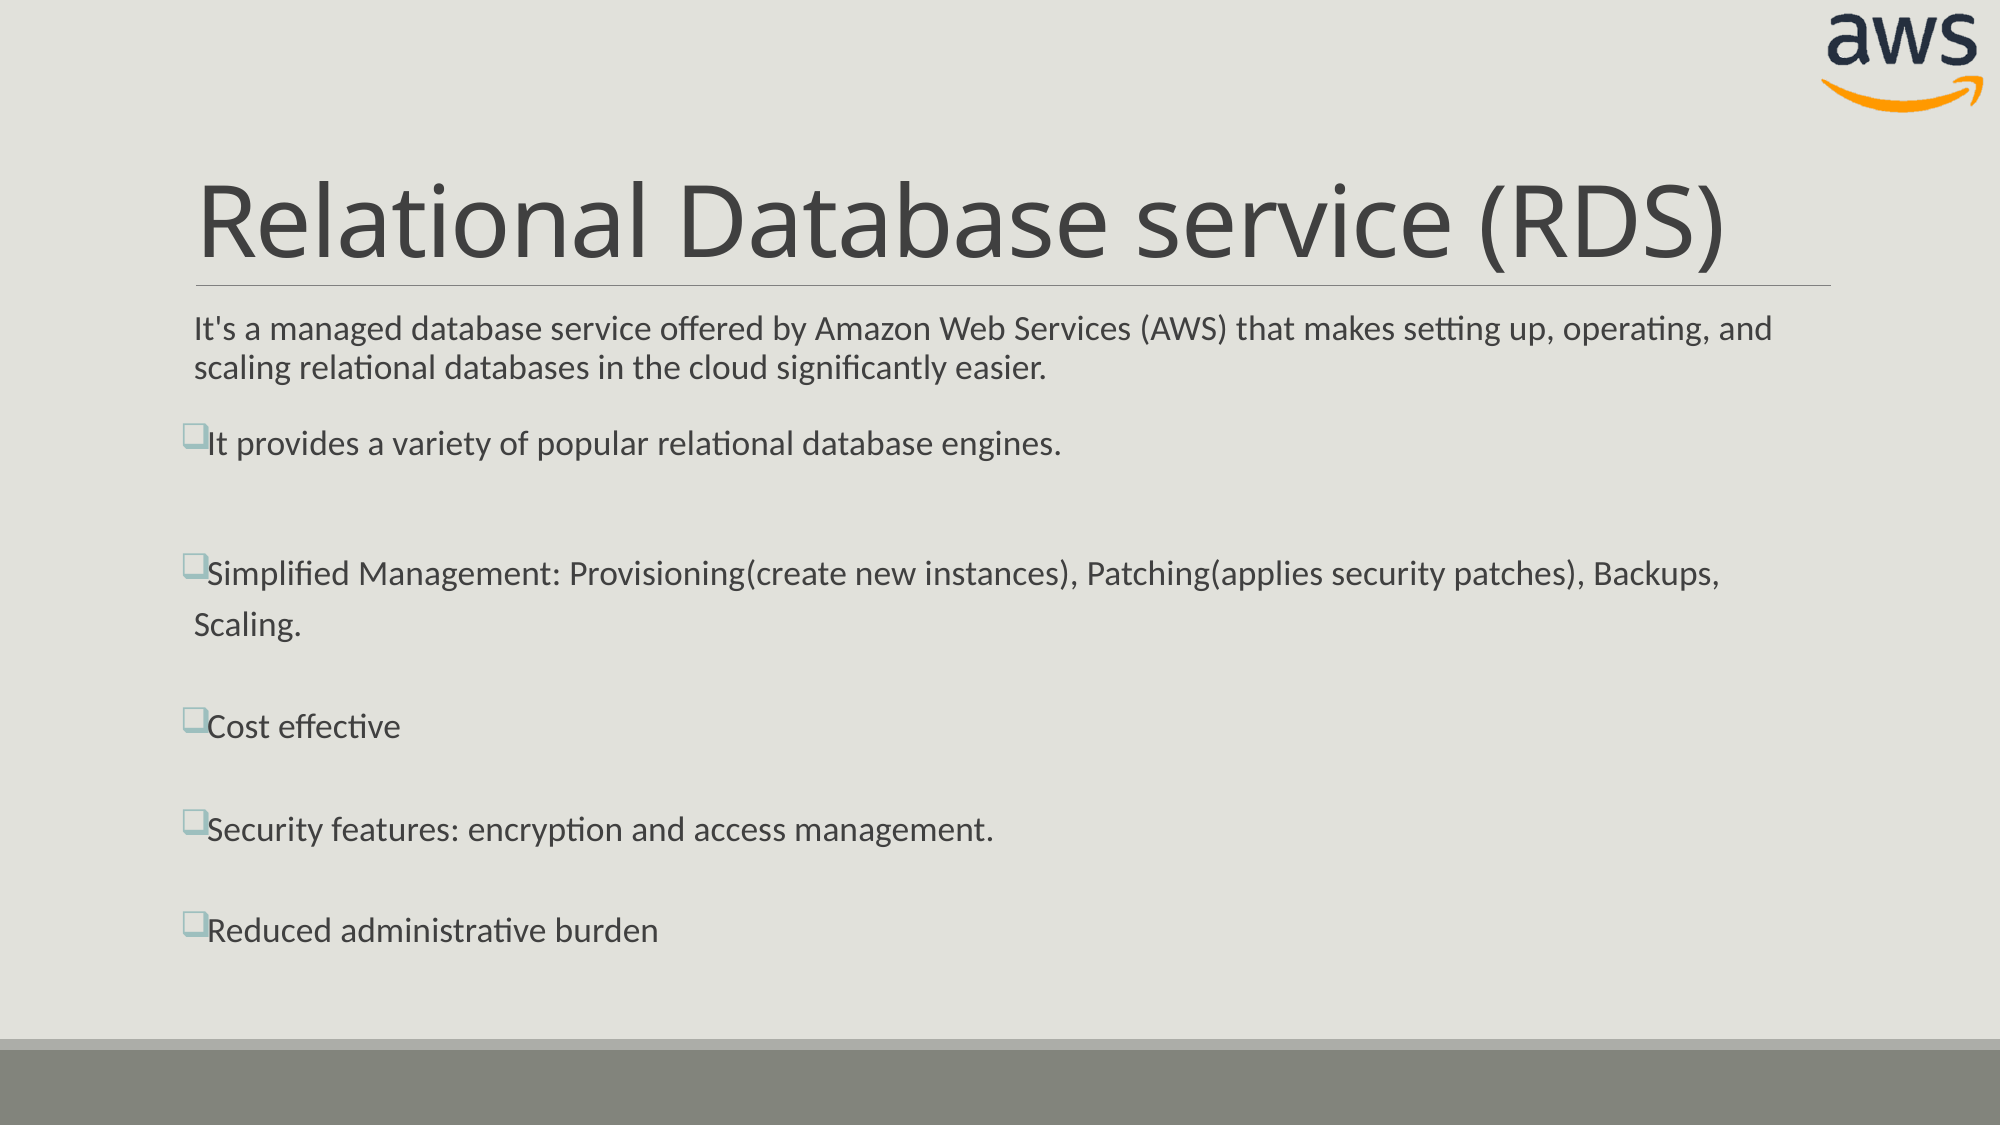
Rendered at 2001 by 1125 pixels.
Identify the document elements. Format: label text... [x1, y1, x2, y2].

title Relational Database service (RDS) [180, 47, 1830, 285]
list It's a managed database service offered by Amazon Web Services (AWS) that makes setting up, operating, and scaling relational databases in the cloud significantly easier. It provides a variety of popular relational database engines. Simplified Management: Provisioning(create new instances), Patching(applies security patches), Backups, Scaling. Cost effective Security features: encryption and access management. Reduced administrative burden [180, 302, 1830, 963]
picture [1819, 13, 1985, 113]
